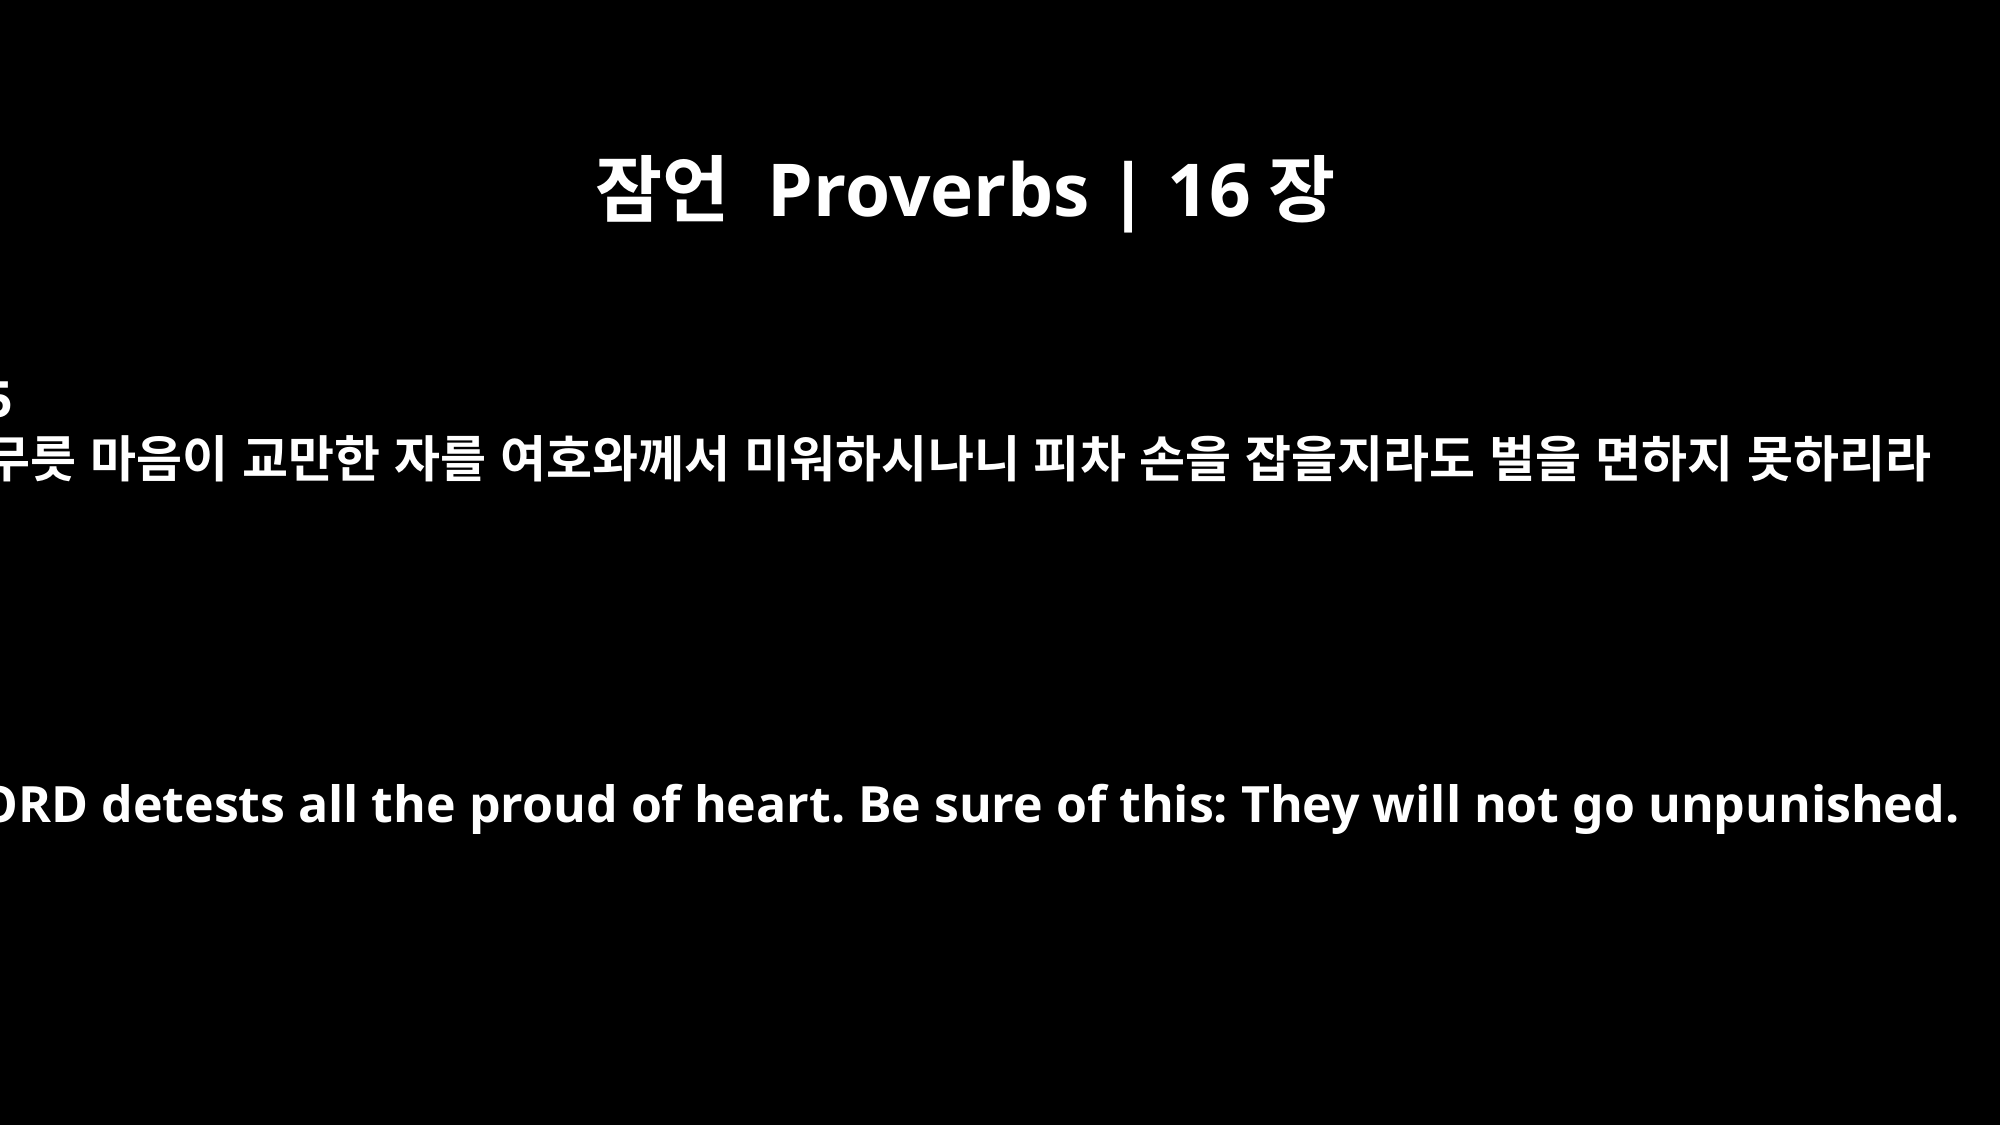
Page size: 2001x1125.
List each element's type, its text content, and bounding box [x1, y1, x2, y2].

text_box The LORD detests all the proud of heart. Be sure of this: They will not go unpunished. [0, 764, 1975, 840]
text_box 잠언 Proverbs | 16장 [580, 136, 1352, 239]
text_box 5 무릇 마음이 교만한 자를 여호와께서 미워하시나니 피차 손을 잡을지라도 벌을 면하지 못하리라 [0, 359, 1948, 495]
